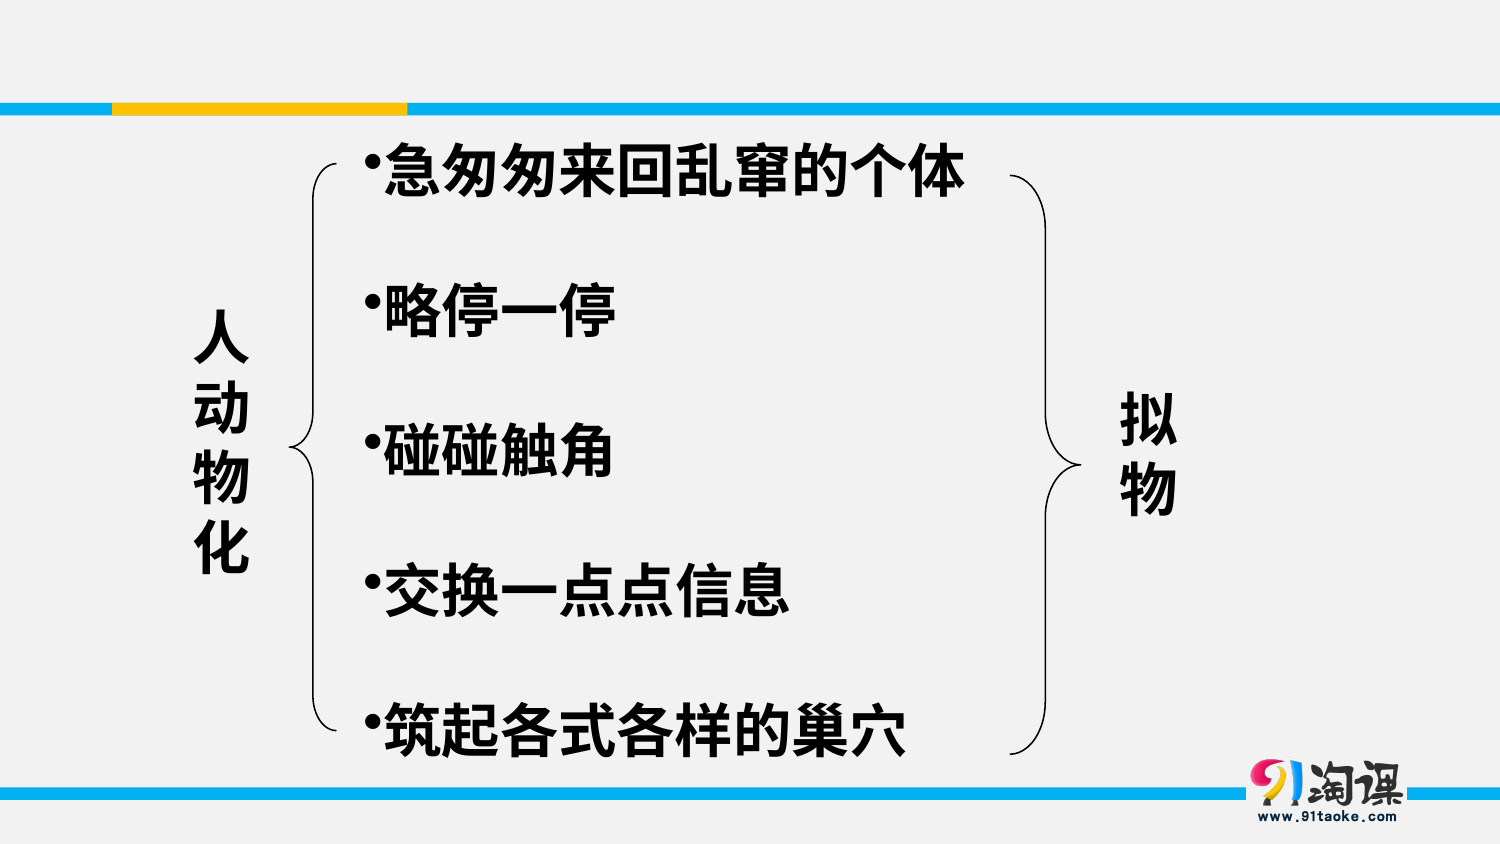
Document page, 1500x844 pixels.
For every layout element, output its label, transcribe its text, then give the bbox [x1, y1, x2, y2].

text_box 急匆匆来回乱窜的个体 略停一停 碰碰触角 交换一点点信息 筑起各式各样的巢穴 [348, 126, 1022, 772]
text_box [1009, 175, 1081, 755]
picture [1245, 750, 1408, 832]
text_box 拟物 [1104, 376, 1223, 531]
text_box 人动物化 [177, 293, 312, 589]
text_box [289, 163, 337, 731]
